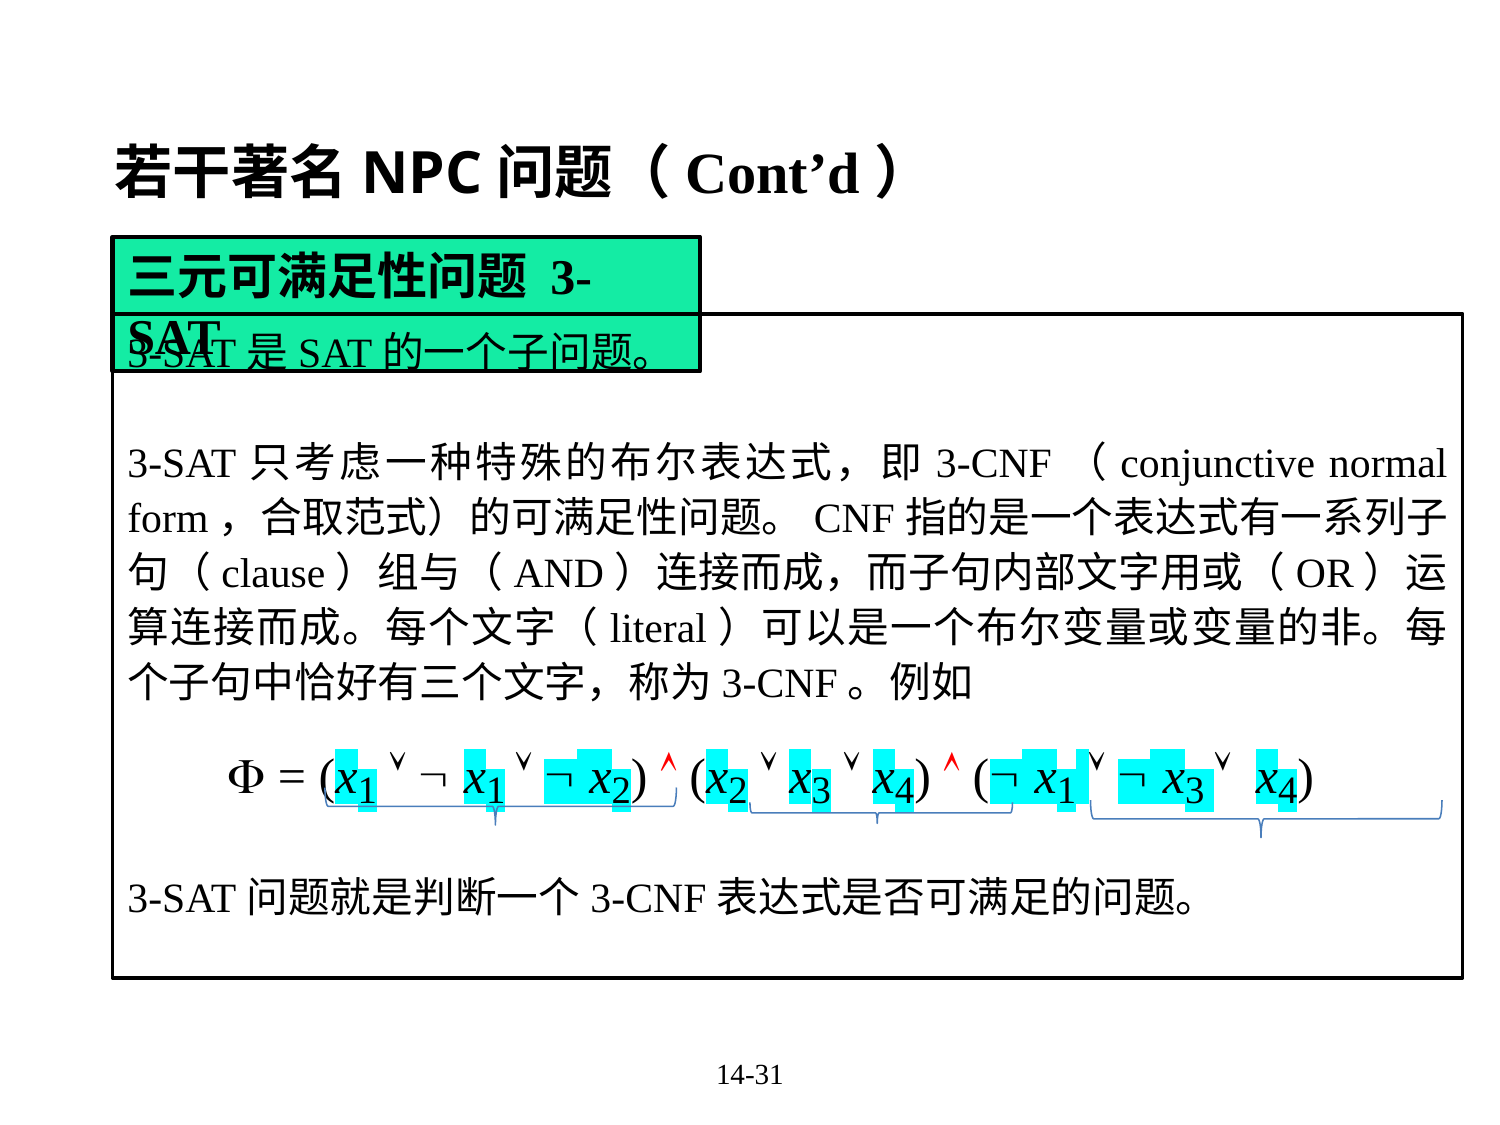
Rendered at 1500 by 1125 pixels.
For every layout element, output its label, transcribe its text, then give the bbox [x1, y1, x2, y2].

footer 14-31 [512, 1042, 988, 1103]
text_box [1089, 800, 1443, 839]
text_box [749, 802, 1014, 825]
text_box [324, 787, 678, 826]
text_box 3-SAT是SAT的一个子问题。 3-SAT只考虑一种特殊的布尔表达式，即3-CNF（conjunctive normal form，合取范式）的可满足性问题。CNF指的是一个表达式有一系列子句（clause）组与（AND）连接而成，而子句内部文字用或（OR）运算连接而成。每个文字（literal）可以是一个布尔变量或变量的非。每个子句中恰好有三个文字，称为3-CNF。例如  = (x1   x1   x2)  (x2  x3  x4)  ( x1   x3  x4) 3-SAT问题就是判断一个3-CNF表达式是否可满足的问题。 [112, 313, 1463, 979]
text_box 三元可满足性问题 3-SAT [112, 236, 700, 313]
text_box 若干著名NPC问题（Cont’d） [99, 93, 1353, 303]
